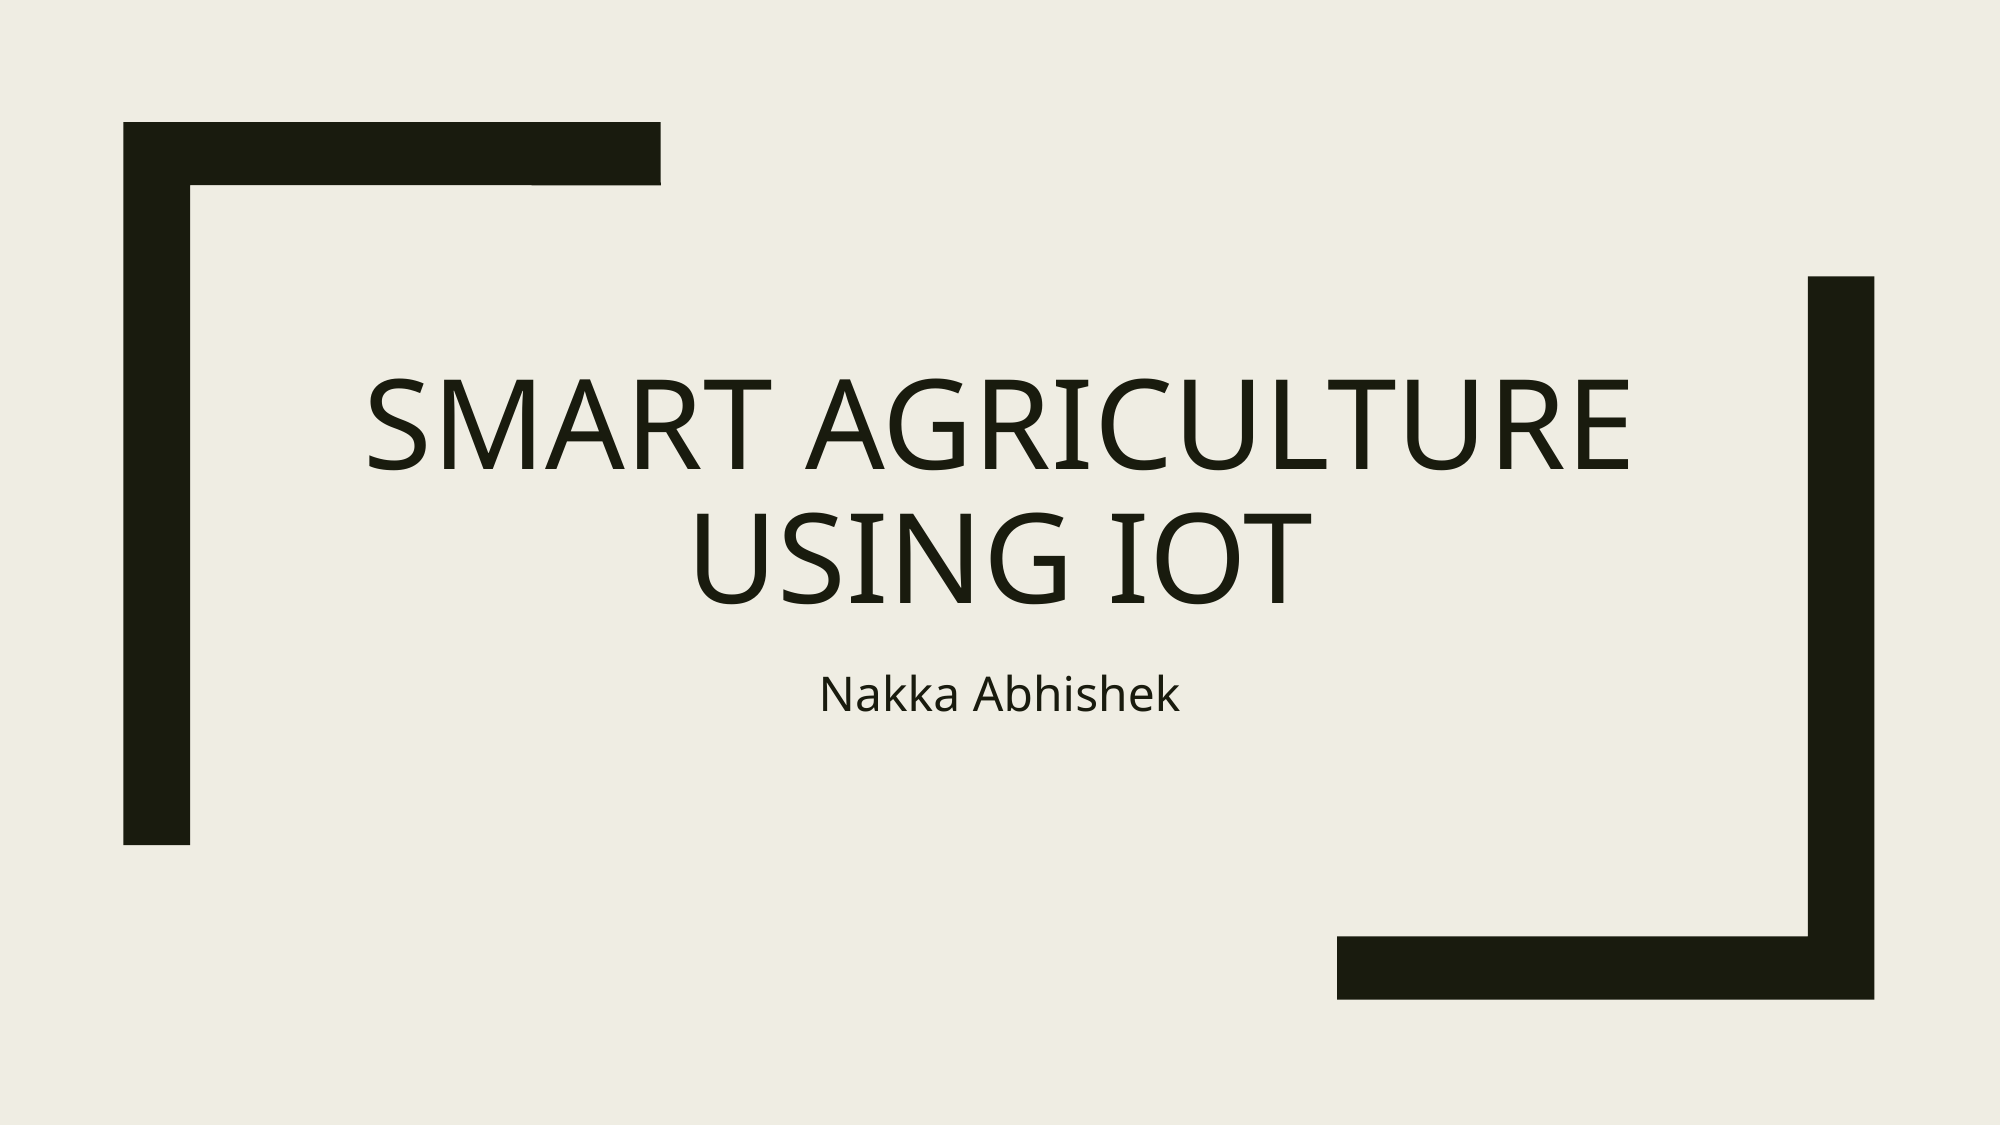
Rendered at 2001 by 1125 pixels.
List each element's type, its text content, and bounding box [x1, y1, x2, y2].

title Smart Agriculture Using iot [314, 293, 1686, 638]
subtitle Nakka Abhishek [439, 649, 1561, 828]
